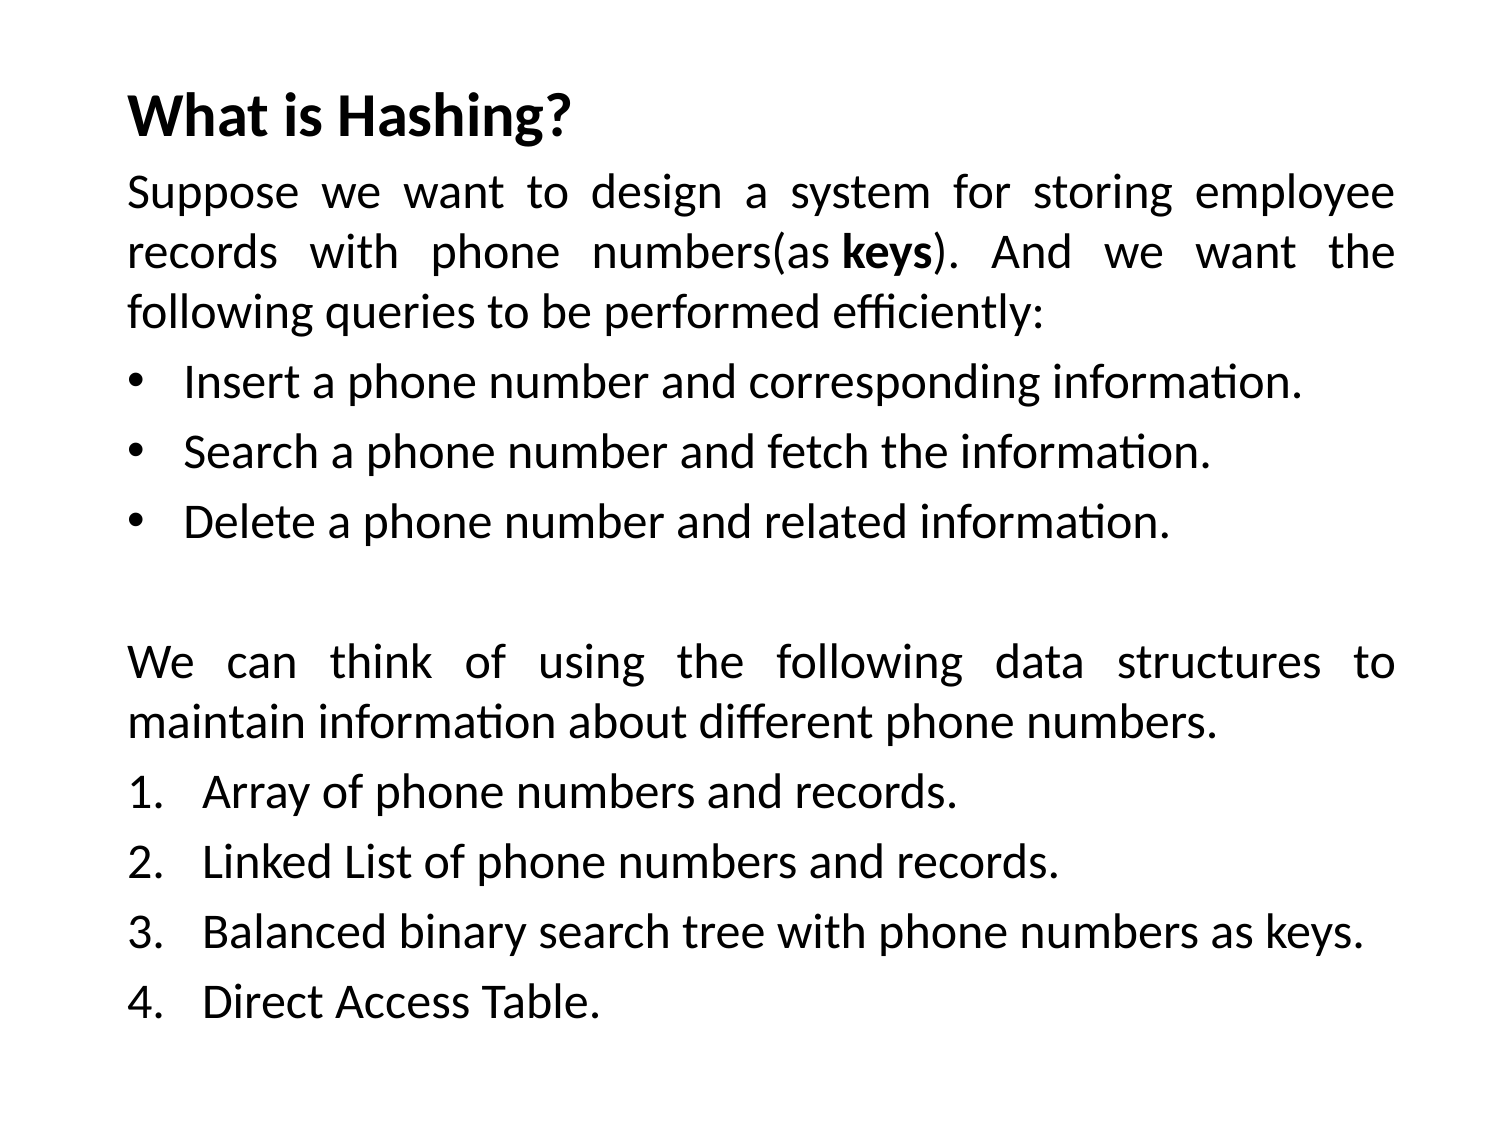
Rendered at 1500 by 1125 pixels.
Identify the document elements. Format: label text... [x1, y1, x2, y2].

list What is Hashing? Suppose we want to design a system for storing employee records with phone numbers(as keys). And we want the following queries to be performed efficiently: Insert a phone number and corresponding information. Search a phone number and fetch the information. Delete a phone number and related information. We can think of using the following data structures to maintain information about different phone numbers. Array of phone numbers and records. Linked List of phone numbers and records. Balanced binary search tree with phone numbers as keys. Direct Access Table. [112, 66, 1412, 1094]
